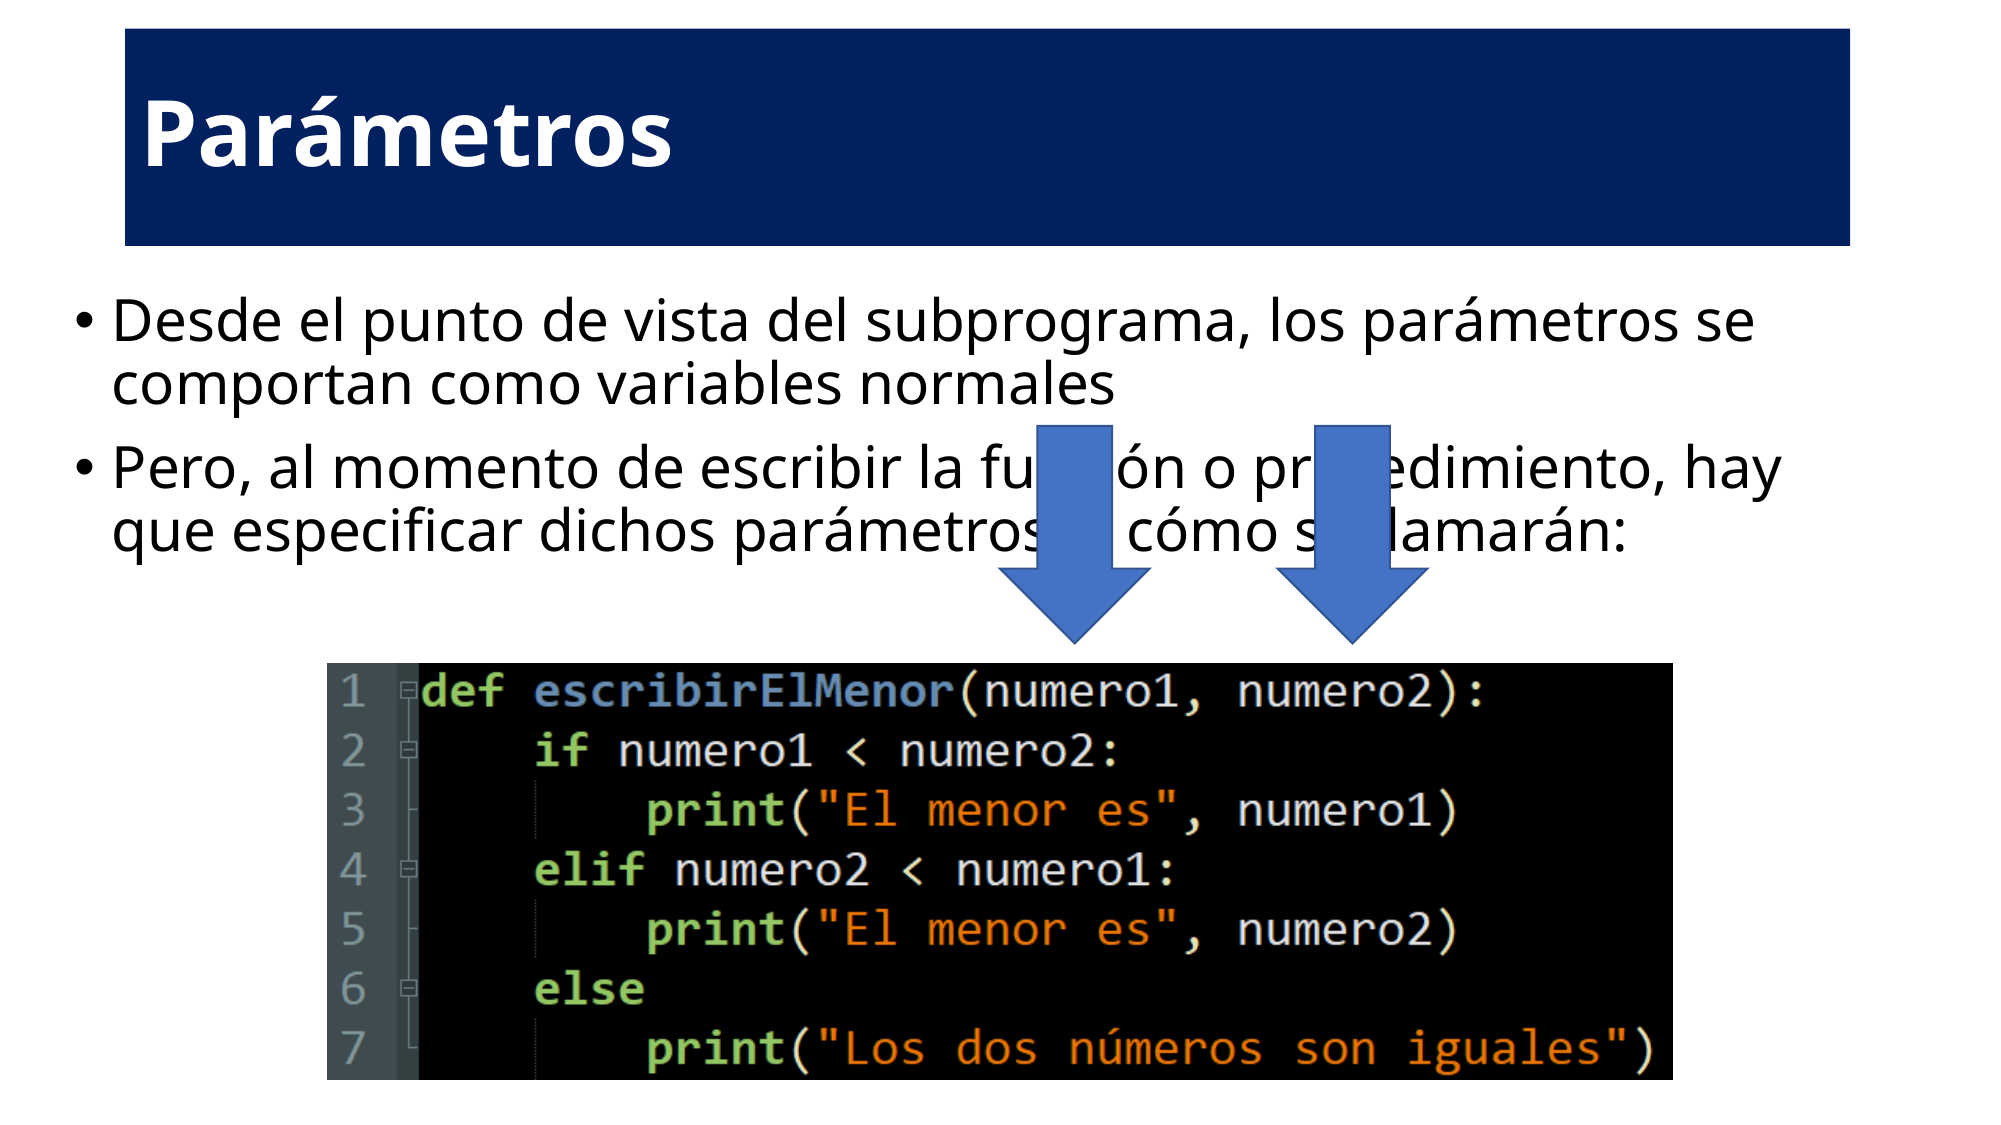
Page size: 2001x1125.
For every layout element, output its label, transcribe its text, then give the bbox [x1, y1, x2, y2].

picture [327, 663, 1673, 1080]
text_box [997, 424, 1153, 645]
text_box [1275, 424, 1430, 645]
list Desde el punto de vista del subprograma, los parámetros se comportan como variables normales Pero, al momento de escribir la función o procedimiento, hay que especificar dichos parámetros, y cómo se llamarán: [59, 283, 1916, 1044]
text_box Parámetros [125, 28, 1851, 246]
